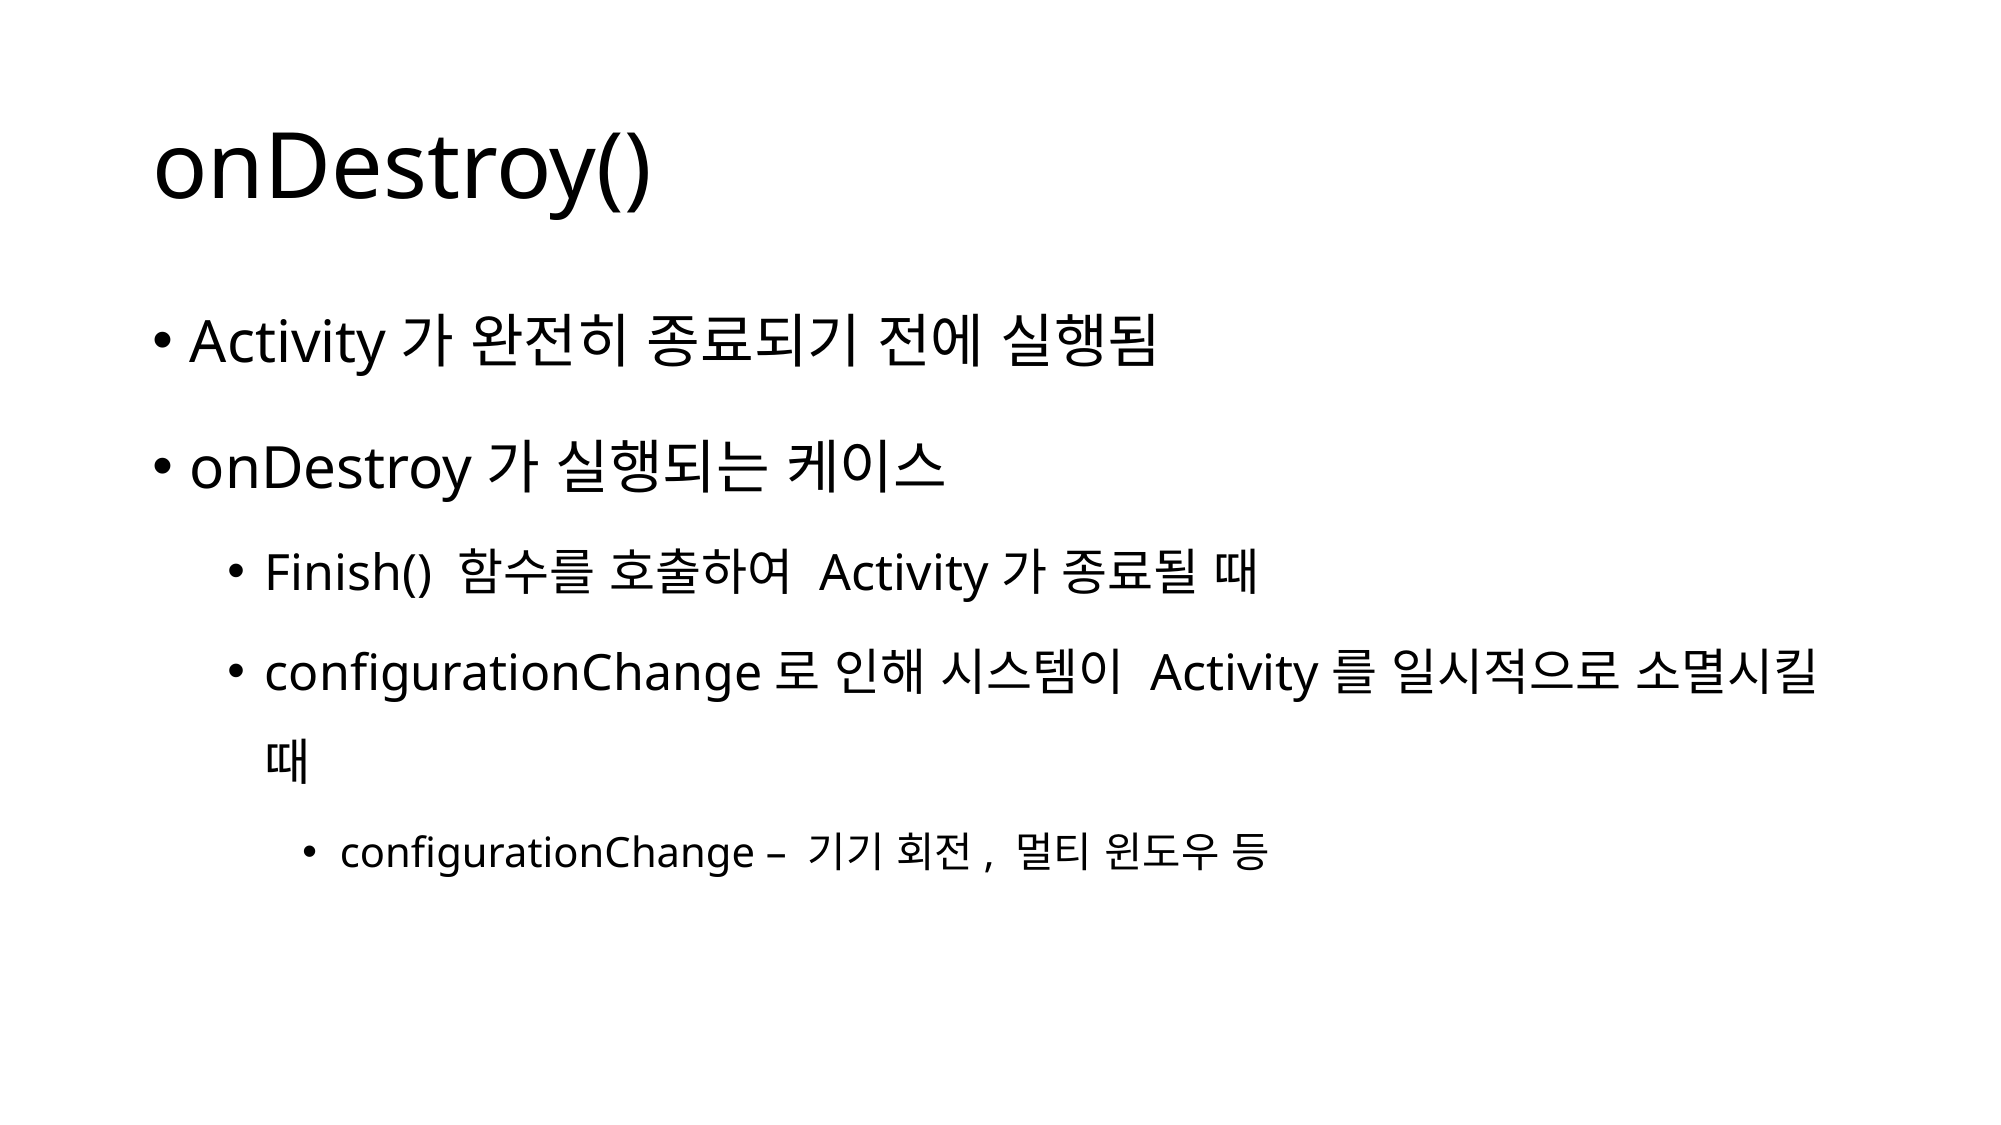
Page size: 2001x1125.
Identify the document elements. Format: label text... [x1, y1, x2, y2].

list Activity가 완전히 종료되기 전에 실행됨 onDestroy가 실행되는 케이스 Finish() 함수를 호출하여 Activity가 종료될 때 configurationChange로 인해 시스템이 Activity를 일시적으로 소멸시킬 때 configurationChange – 기기 회전, 멀티 윈도우 등 [137, 261, 1863, 1014]
title onDestroy() [137, 59, 1863, 261]
